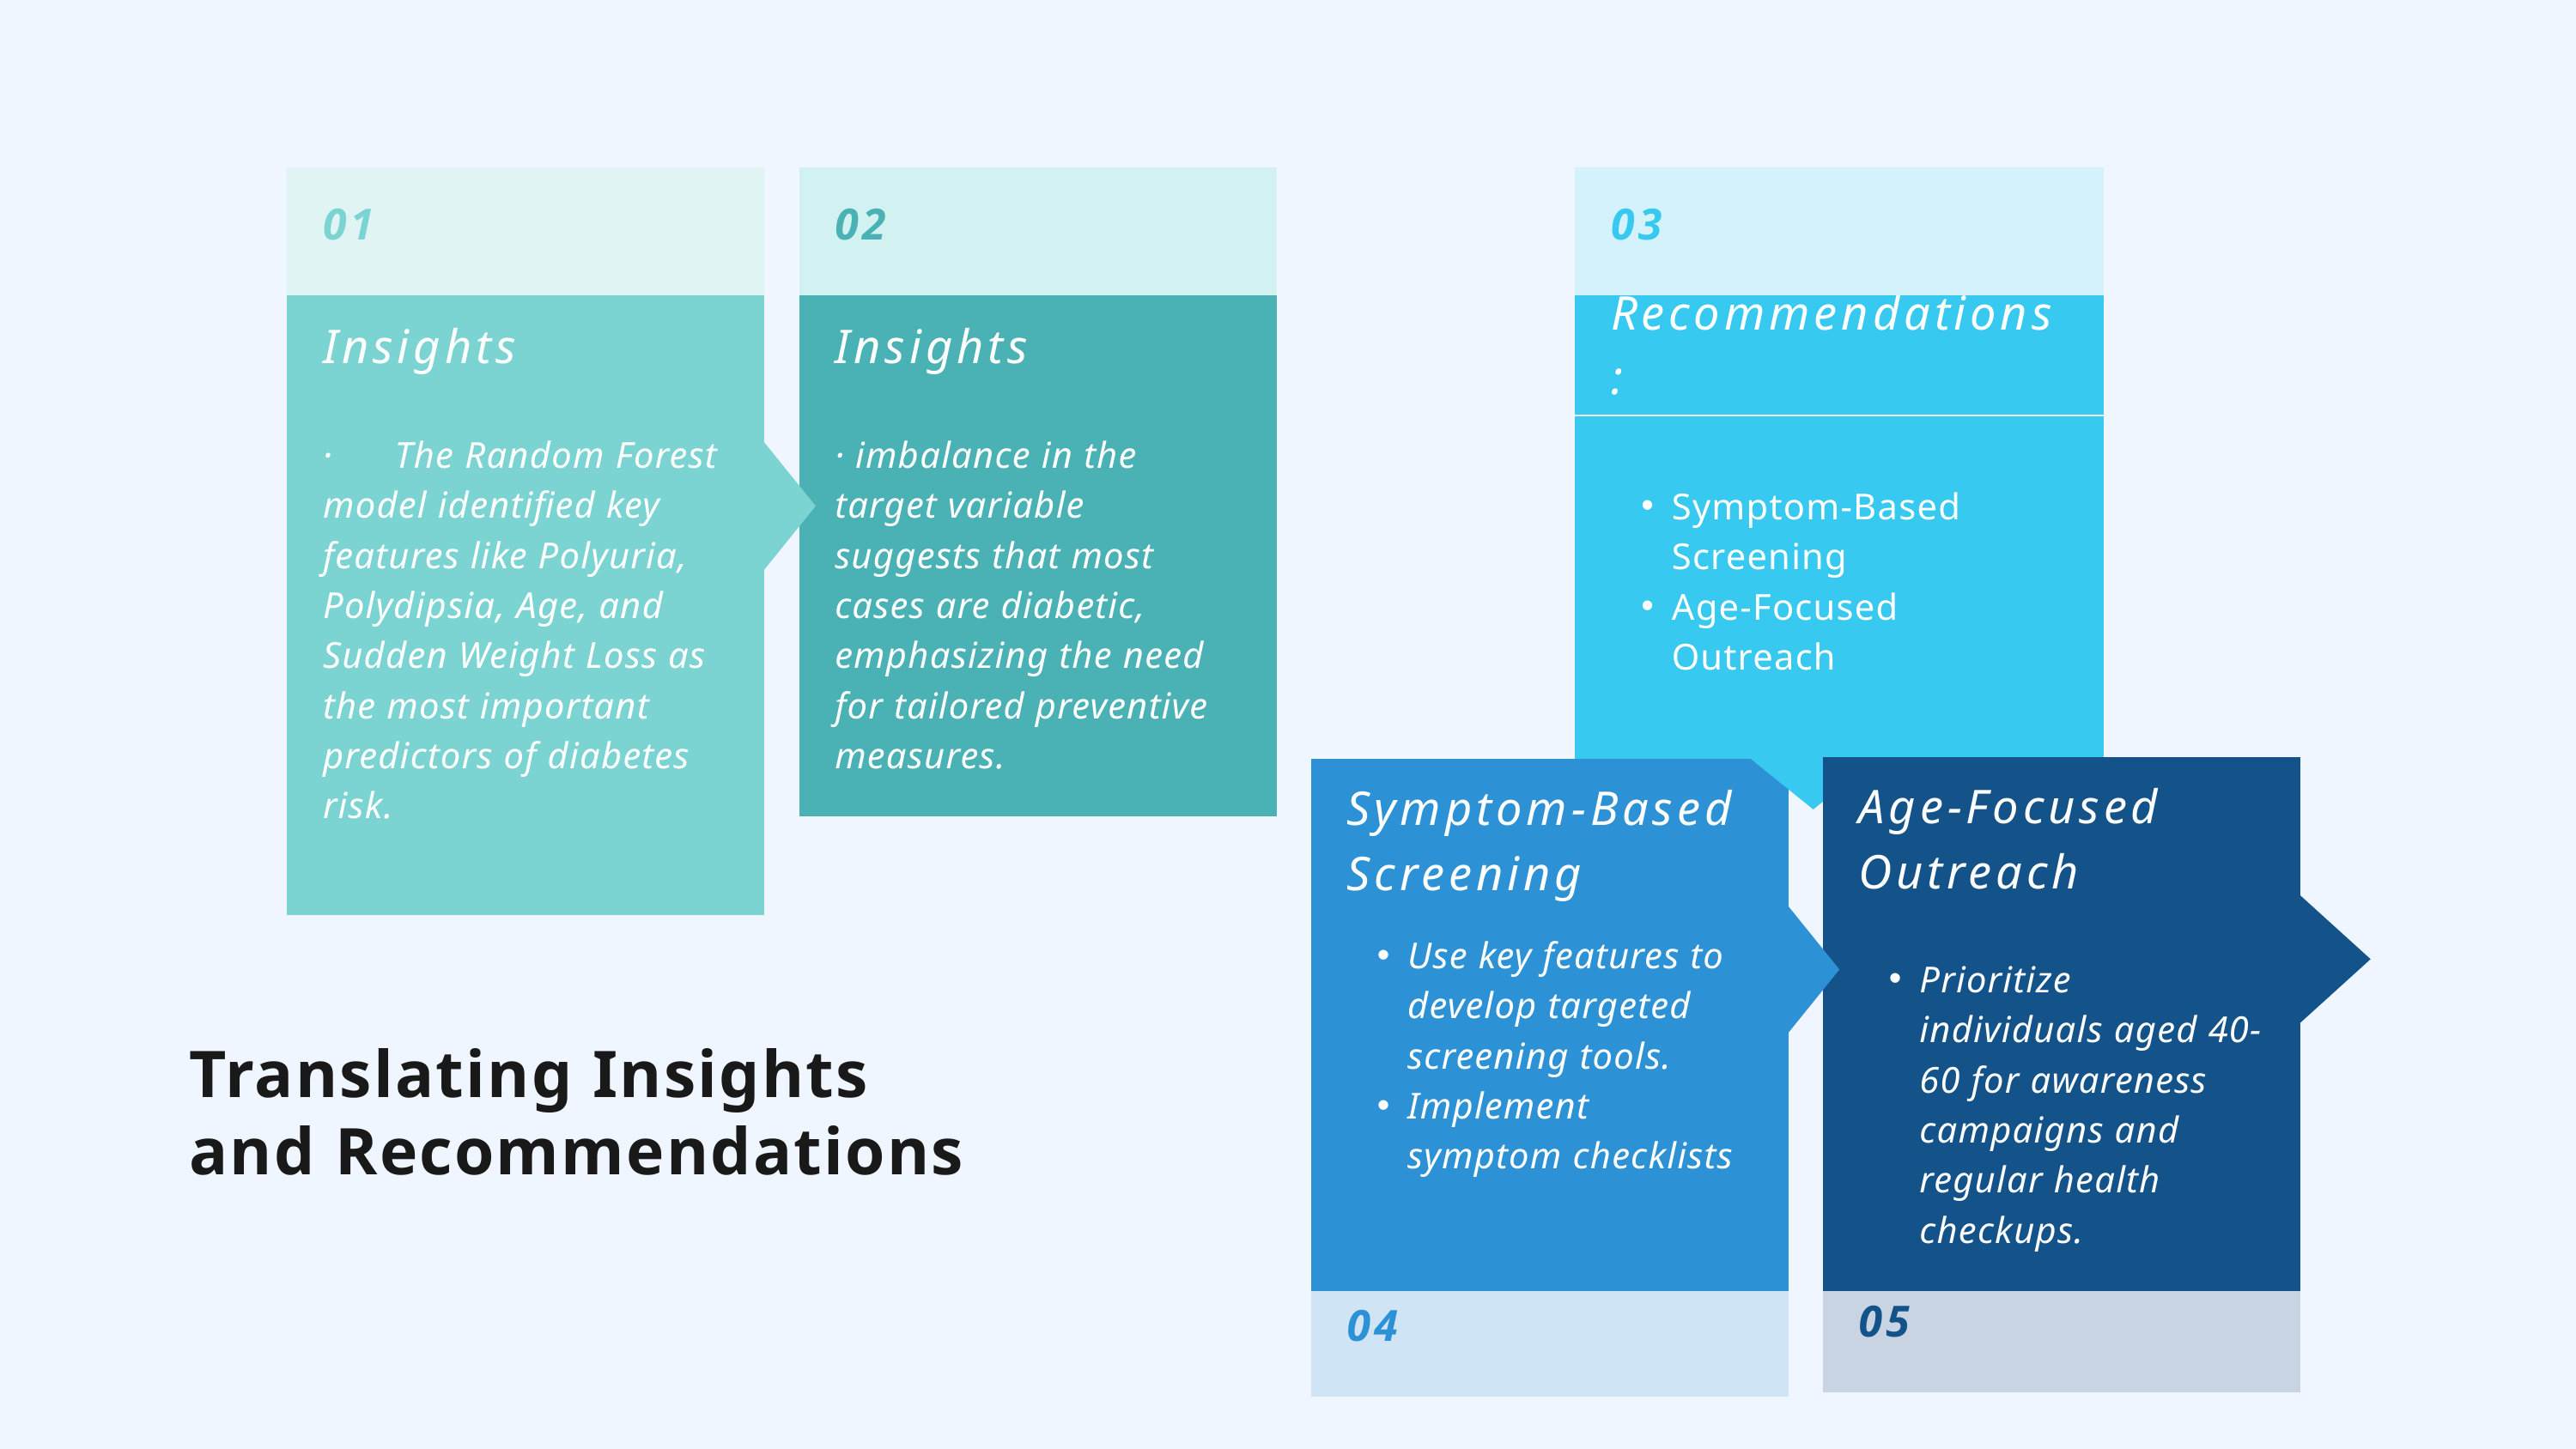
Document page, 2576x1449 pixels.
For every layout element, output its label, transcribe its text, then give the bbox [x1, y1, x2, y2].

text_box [1747, 943, 1879, 997]
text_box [799, 167, 1277, 296]
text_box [1822, 756, 2301, 938]
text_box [724, 479, 855, 533]
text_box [287, 167, 765, 296]
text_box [1310, 1297, 1789, 1397]
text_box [1575, 300, 2105, 415]
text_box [287, 300, 765, 415]
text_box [287, 415, 765, 916]
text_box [799, 415, 1277, 816]
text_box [1822, 1297, 2301, 1393]
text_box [1575, 415, 2105, 757]
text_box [2269, 923, 2400, 996]
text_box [1747, 756, 1821, 810]
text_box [799, 301, 1277, 414]
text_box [1310, 758, 1789, 914]
text_box Translating Insights and Recommendations [189, 1034, 1007, 1265]
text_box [1575, 167, 2105, 296]
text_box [1310, 914, 1789, 1291]
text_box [1822, 939, 2301, 1291]
